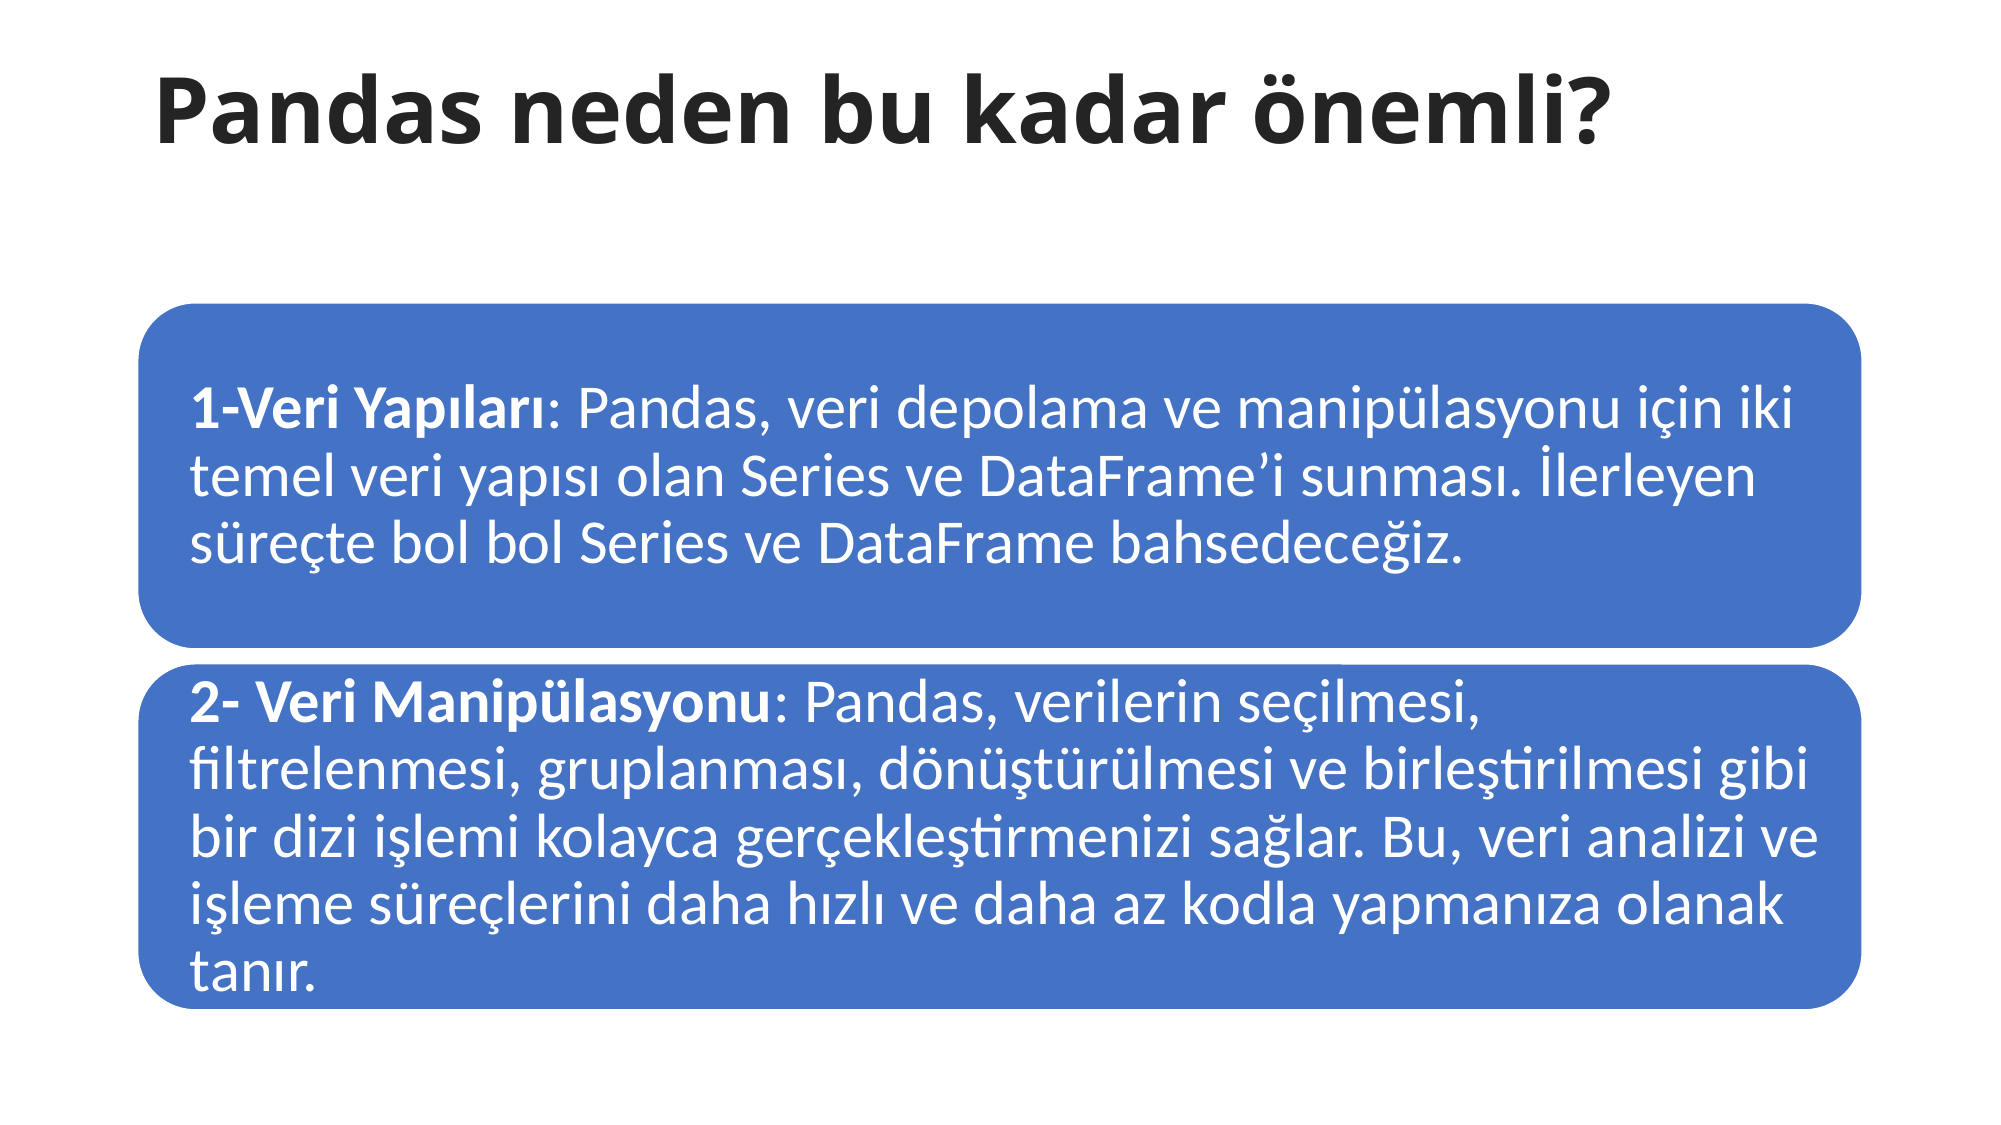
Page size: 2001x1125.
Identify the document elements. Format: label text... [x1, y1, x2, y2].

title Pandas neden bu kadar önemli? [137, 59, 1863, 278]
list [137, 299, 1863, 1014]
